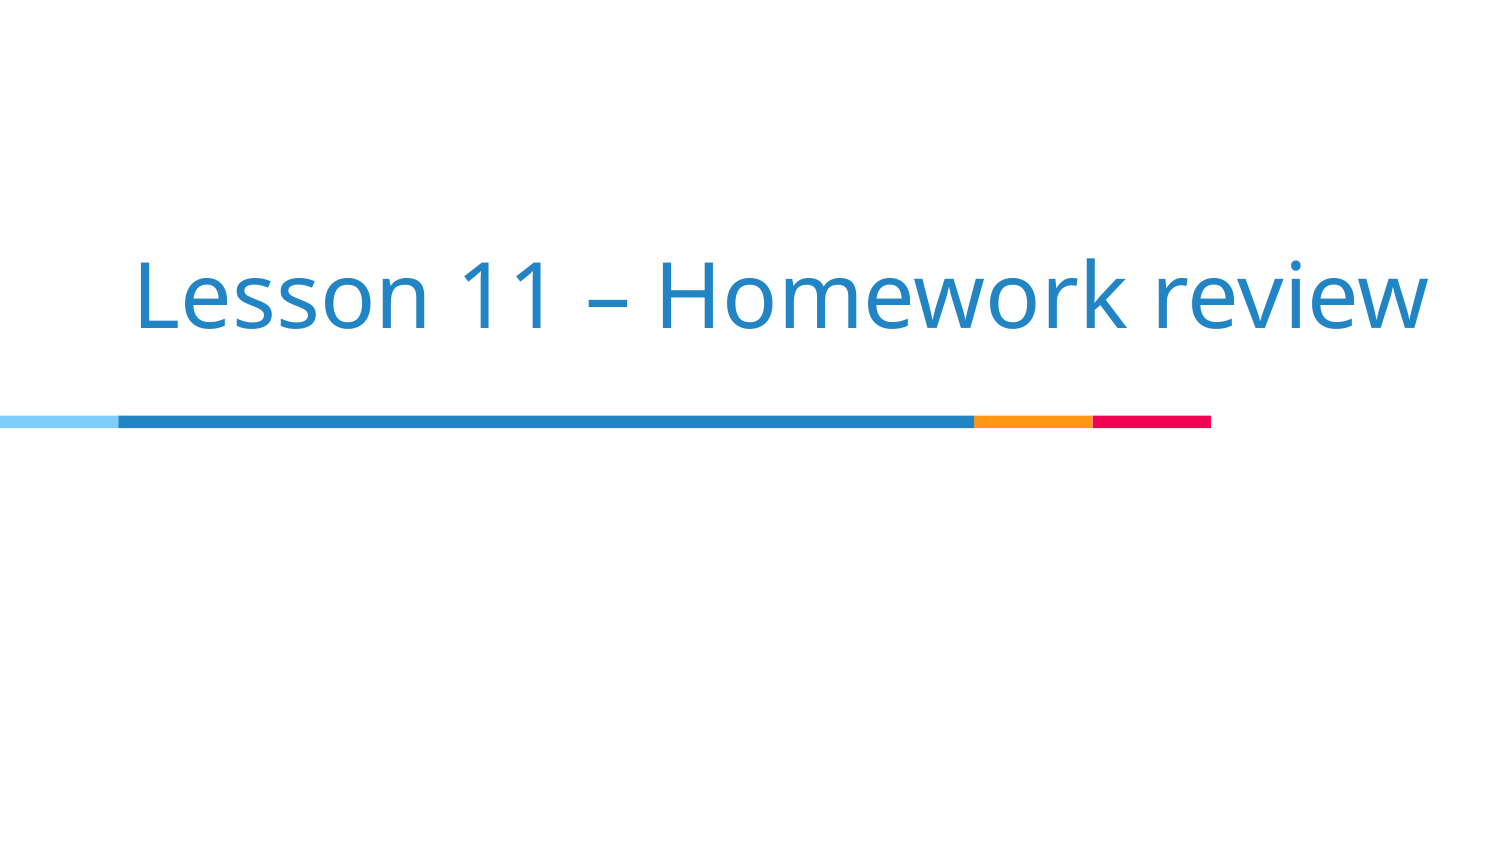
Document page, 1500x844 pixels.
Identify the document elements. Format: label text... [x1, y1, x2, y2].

title Lesson 11 – Homework review [117, 222, 1486, 413]
